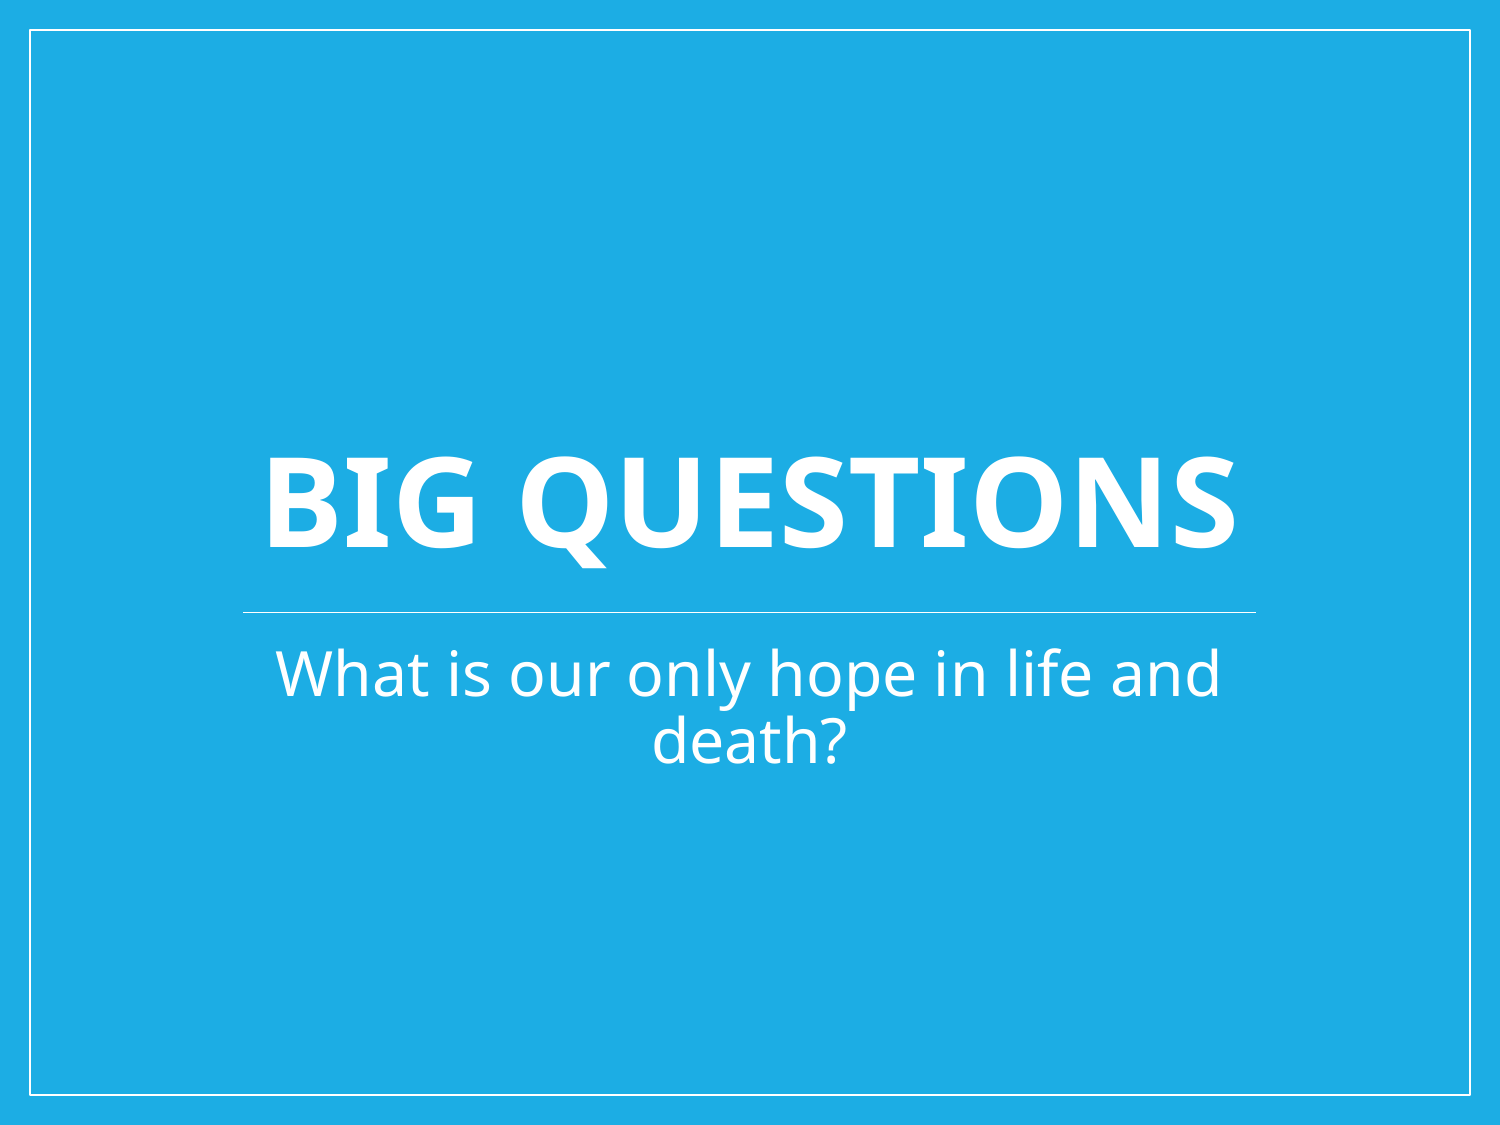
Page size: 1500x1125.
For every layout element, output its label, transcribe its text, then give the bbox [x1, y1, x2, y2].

subtitle What is our only hope in life and death? [210, 634, 1289, 863]
title Big Questions [187, 287, 1313, 581]
